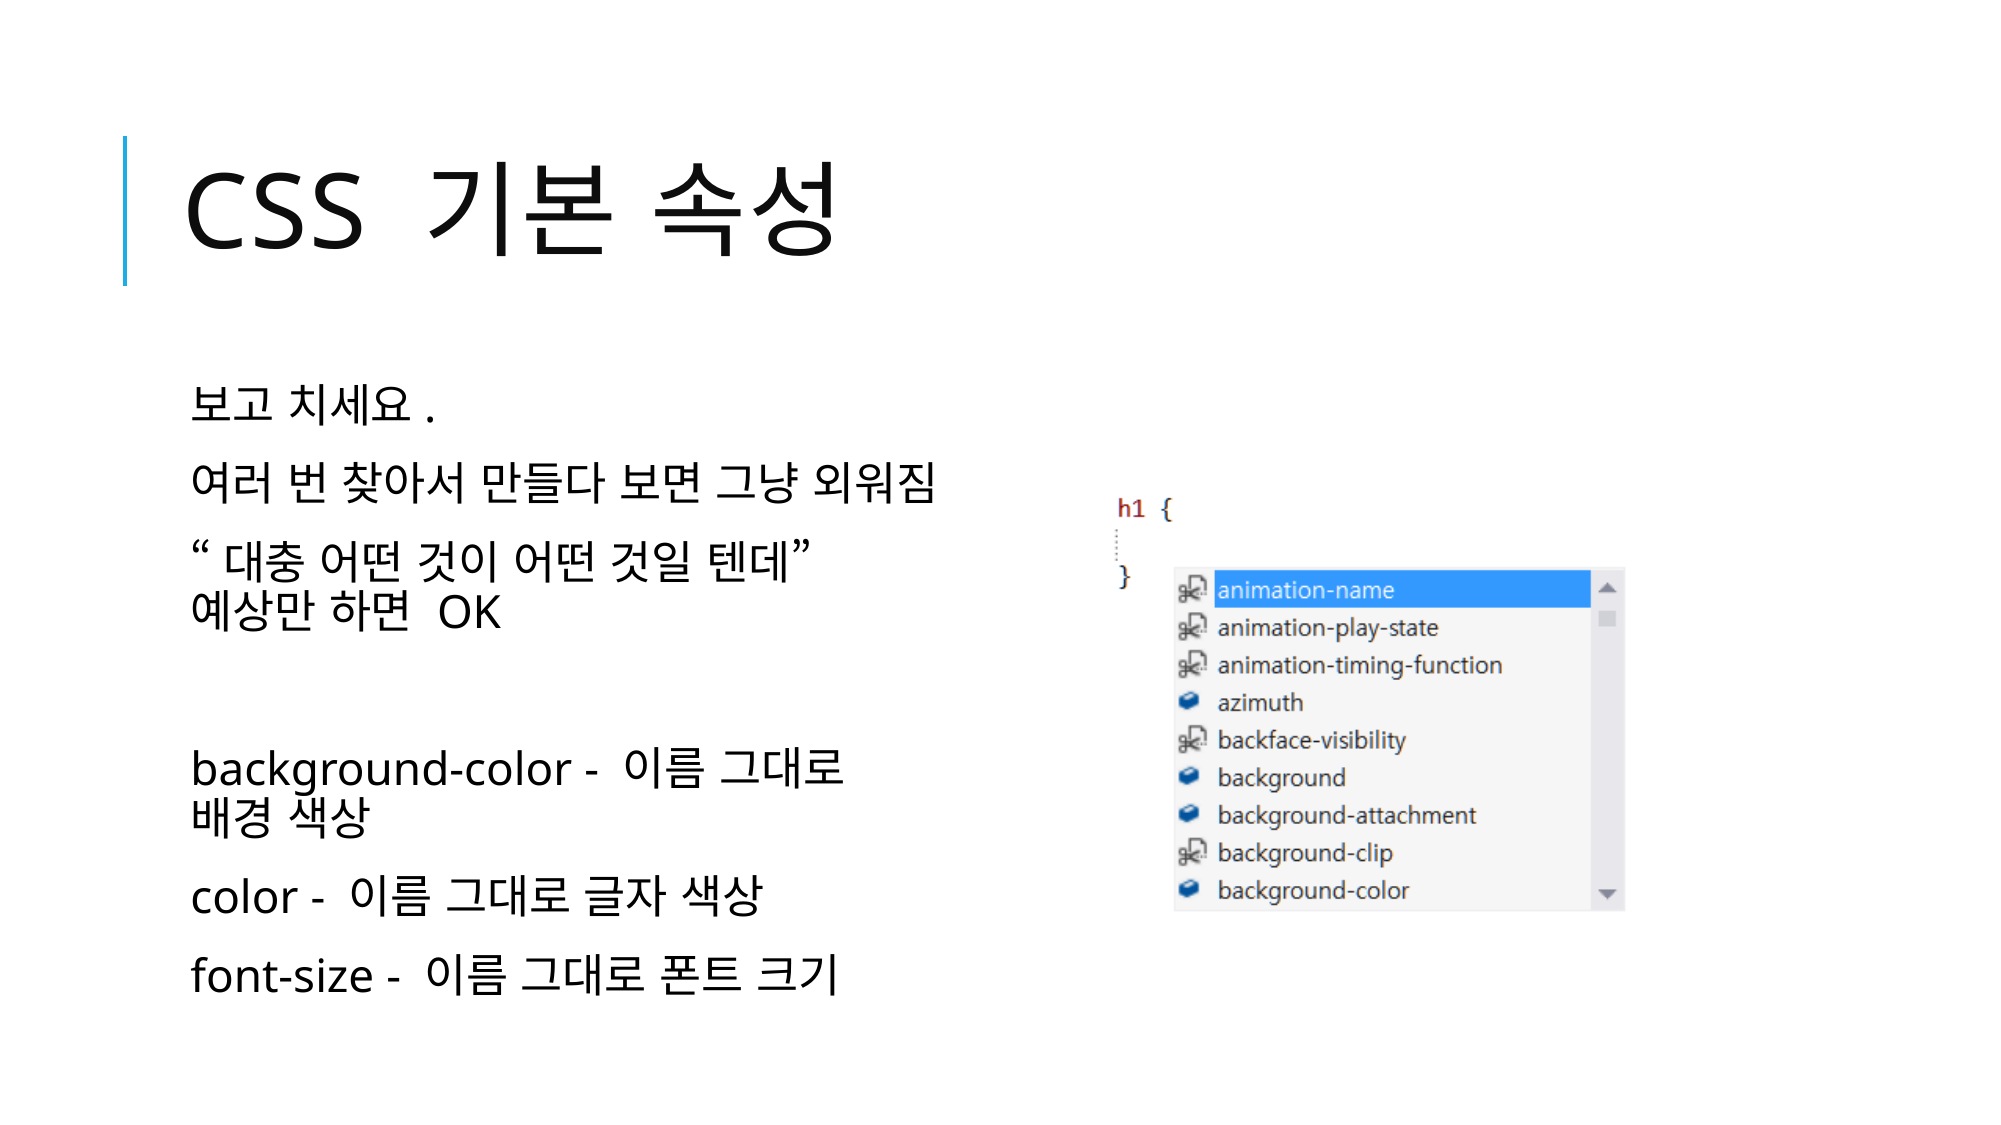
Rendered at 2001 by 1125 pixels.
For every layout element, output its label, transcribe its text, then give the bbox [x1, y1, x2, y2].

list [1110, 489, 1635, 921]
title CSS 기본 속성 [168, 96, 1763, 342]
list 보고 치세요. 여러 번 찾아서 만들다 보면 그냥 외워짐 “대충 어떤 것이 어떤 것일 텐데” 예상만 하면 OK background-color - 이름 그대로 배경 색상 color - 이름 그대로 글자 색상 font-size - 이름 그대로 폰트 크기 [168, 375, 948, 1035]
